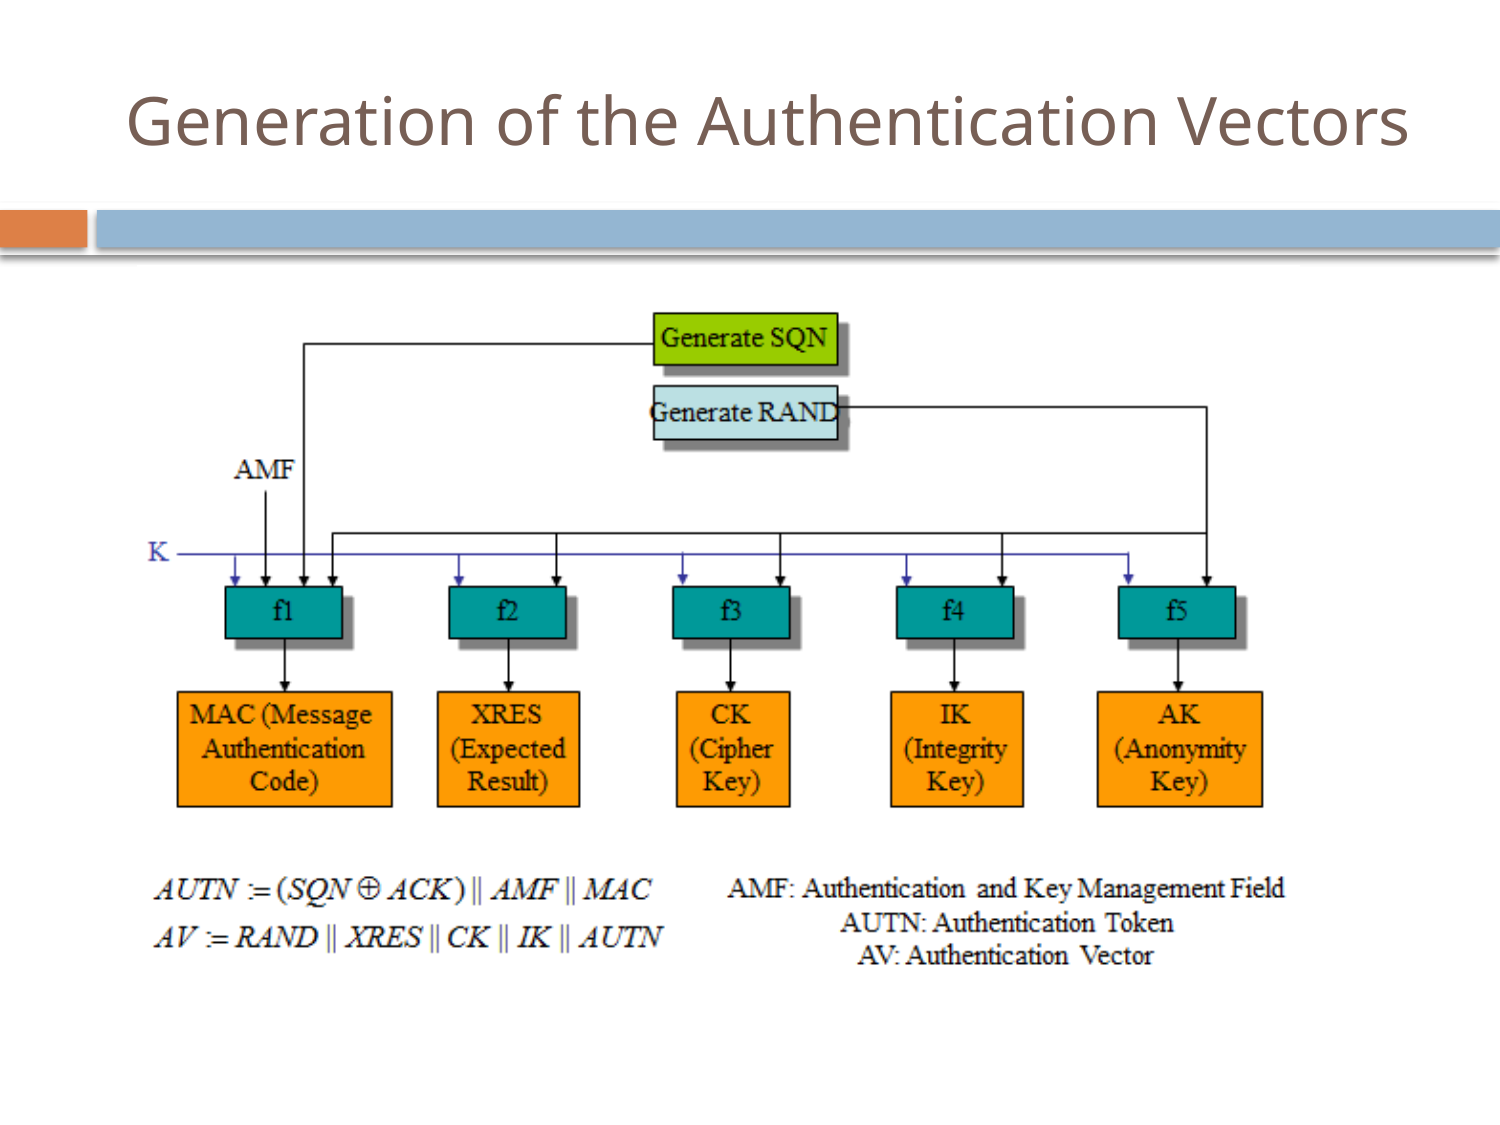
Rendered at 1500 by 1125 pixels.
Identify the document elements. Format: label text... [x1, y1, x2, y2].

title Generation of the Authentication Vectors [100, 37, 1438, 200]
picture [137, 265, 1300, 985]
